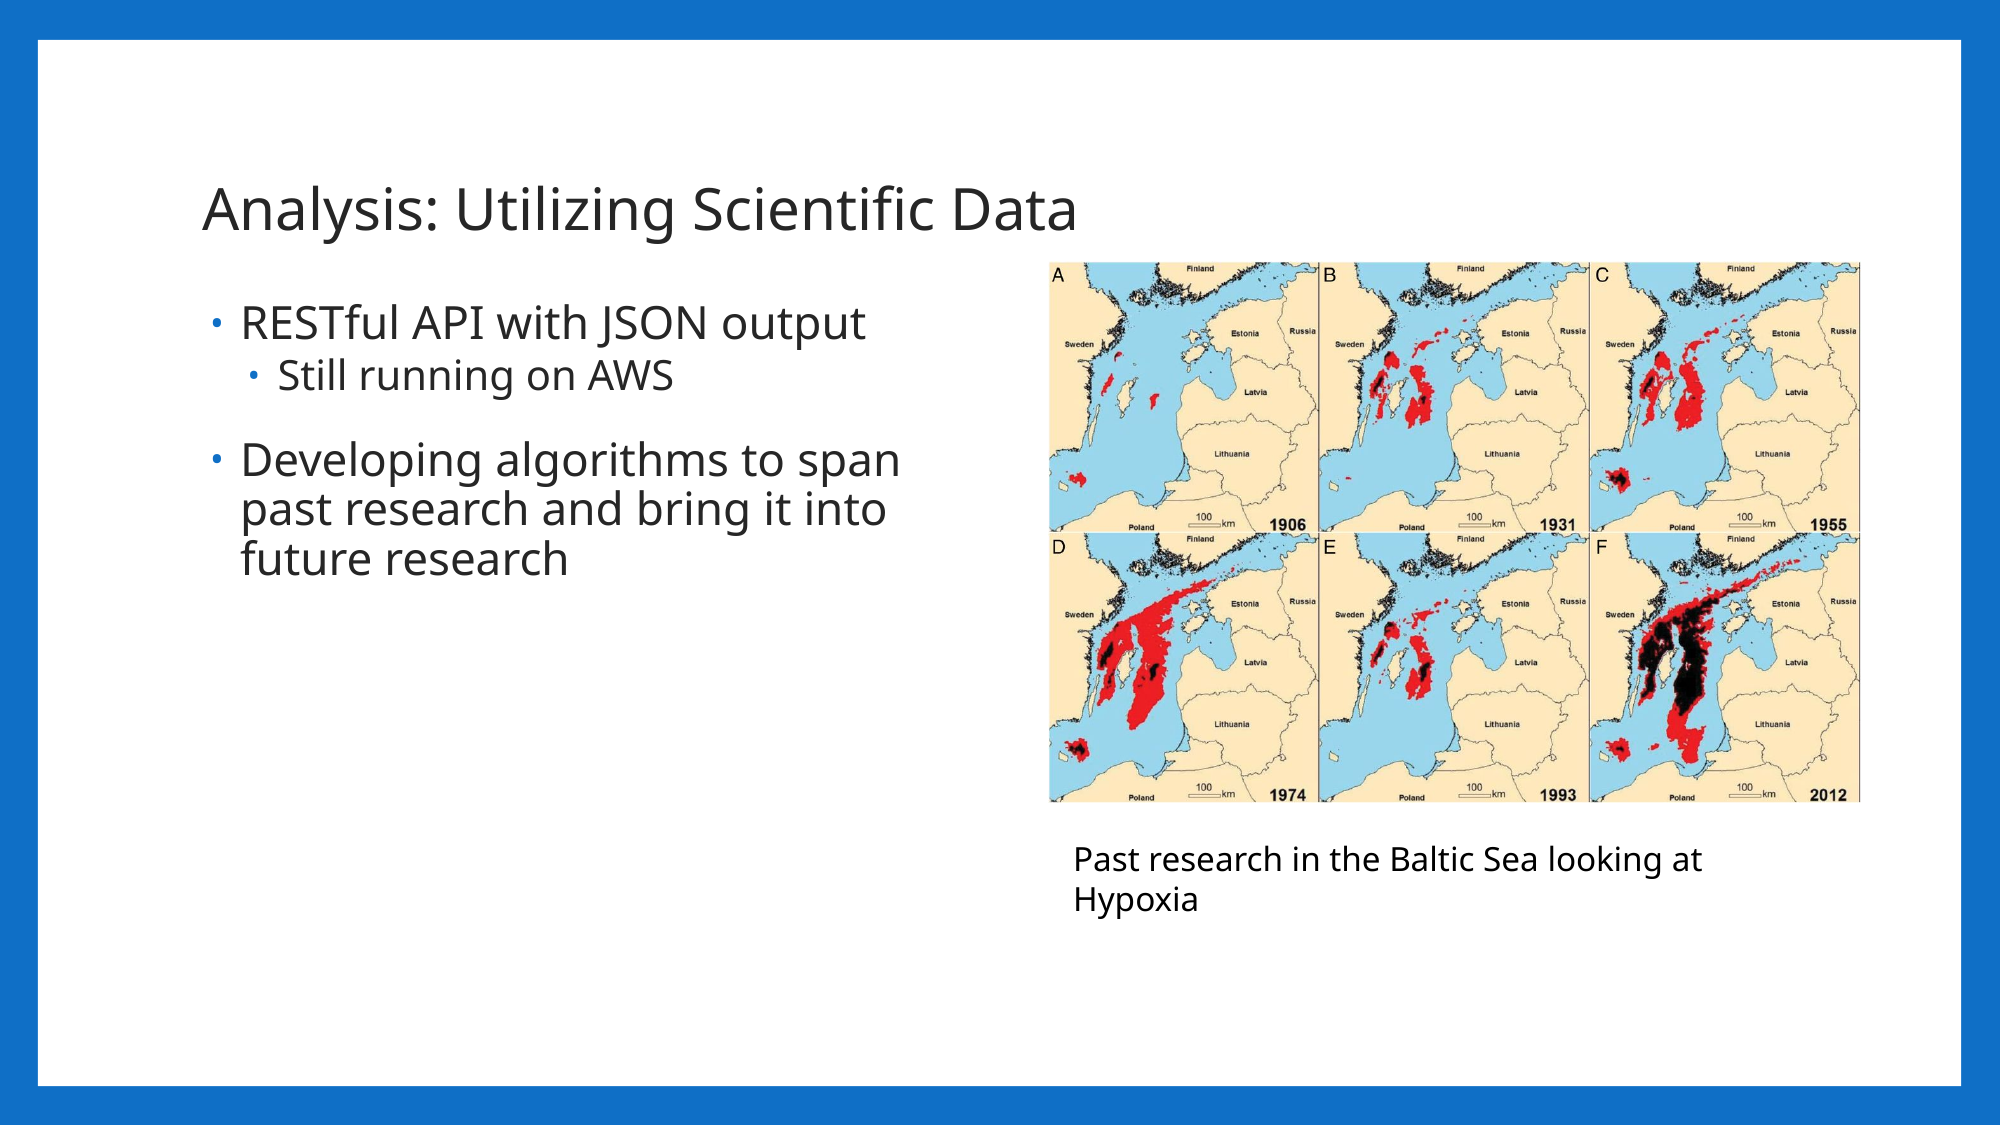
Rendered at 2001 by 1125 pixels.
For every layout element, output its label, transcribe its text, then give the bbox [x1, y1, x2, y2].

list RESTful API with JSON output Still running on AWS Developing algorithms to span past research and bring it into future research [187, 293, 968, 998]
text_box Past research in the Baltic Sea looking at Hypoxia [1058, 831, 1721, 926]
title Analysis: Utilizing Scientific Data [187, 99, 1808, 323]
picture [1047, 261, 1861, 803]
